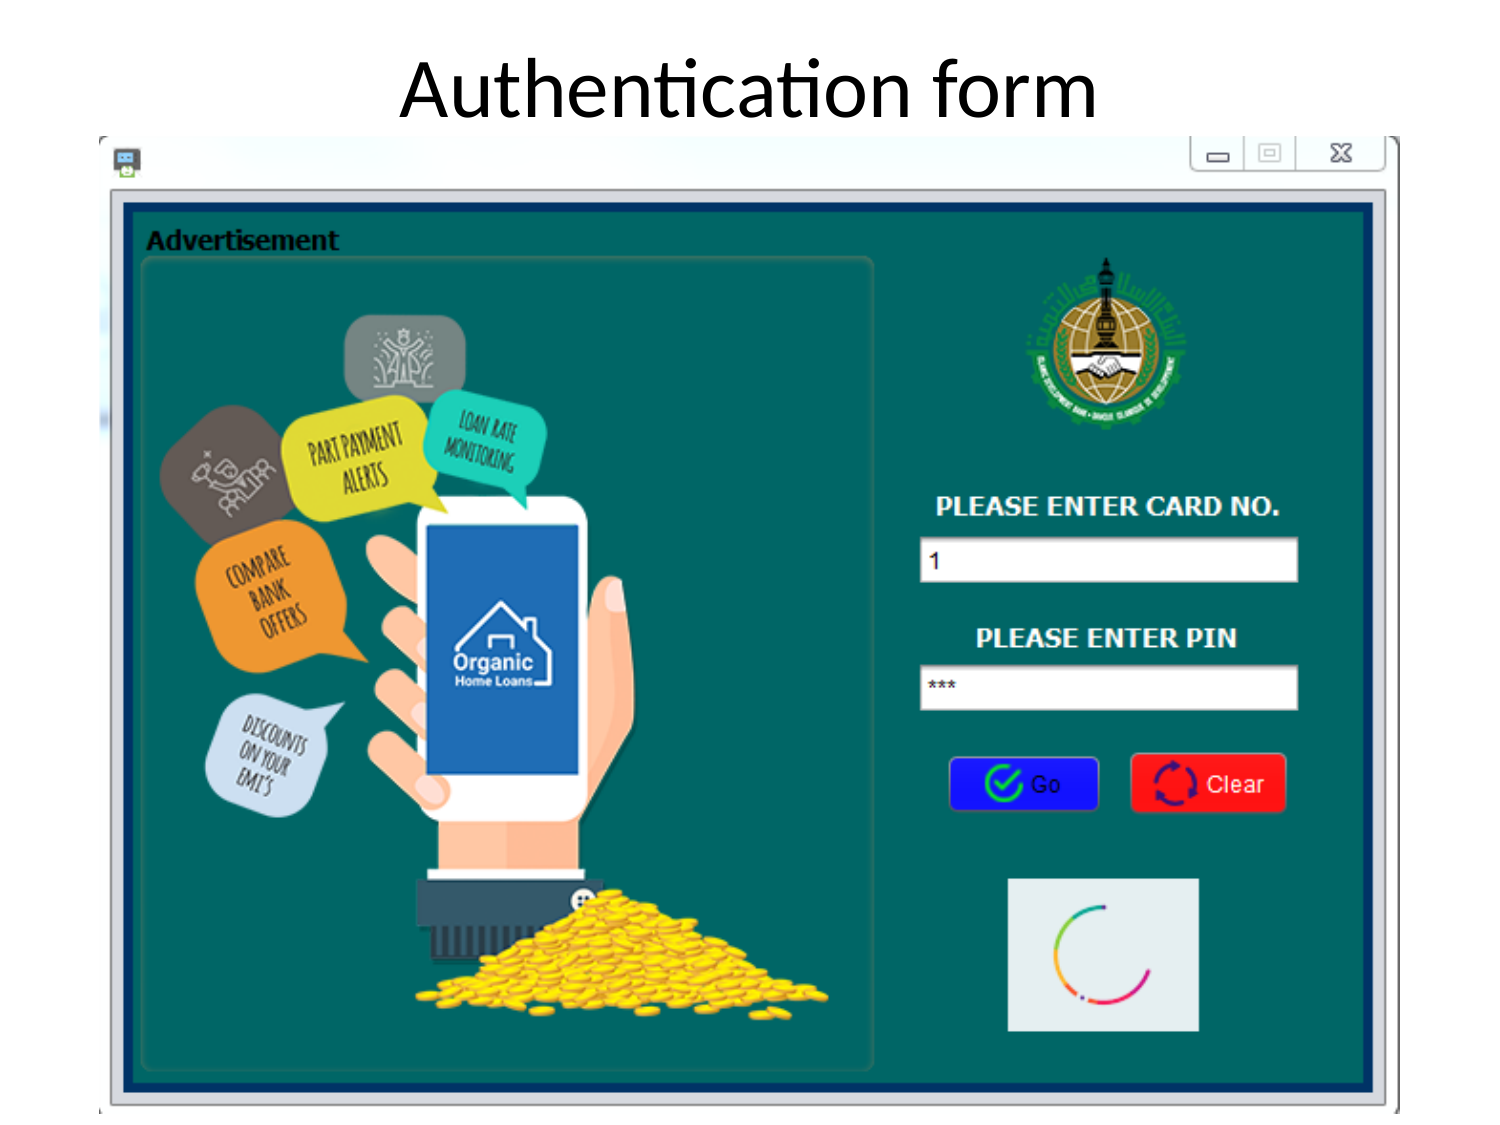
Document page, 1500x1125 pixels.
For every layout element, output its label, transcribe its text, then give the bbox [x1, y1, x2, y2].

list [99, 135, 1401, 1114]
title Authentication form [75, 24, 1425, 143]
